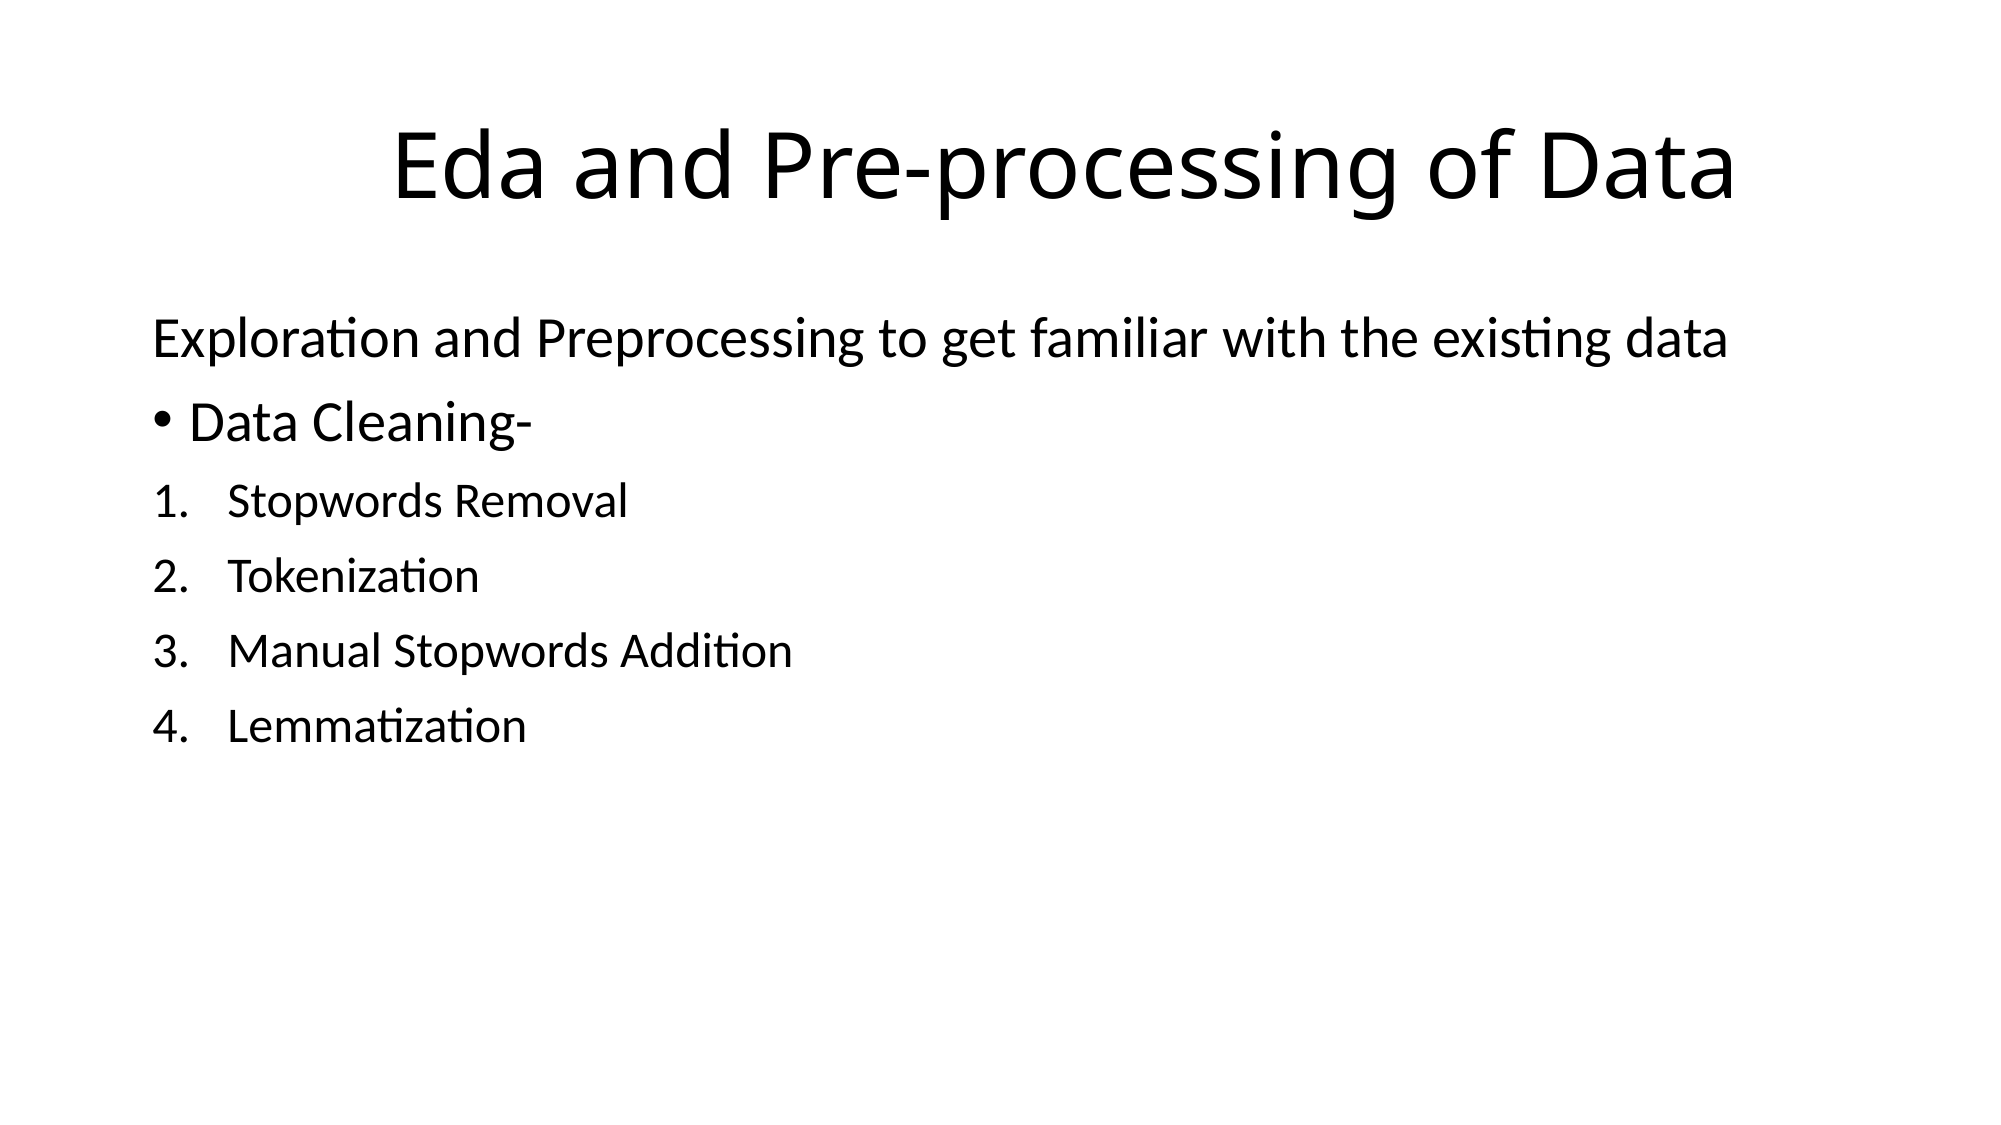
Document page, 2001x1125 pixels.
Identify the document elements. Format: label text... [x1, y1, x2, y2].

title Eda and Pre-processing of Data [137, 59, 1863, 278]
list Exploration and Preprocessing to get familiar with the existing data Data Cleaning- Stopwords Removal Tokenization Manual Stopwords Addition Lemmatization [137, 299, 1863, 1014]
